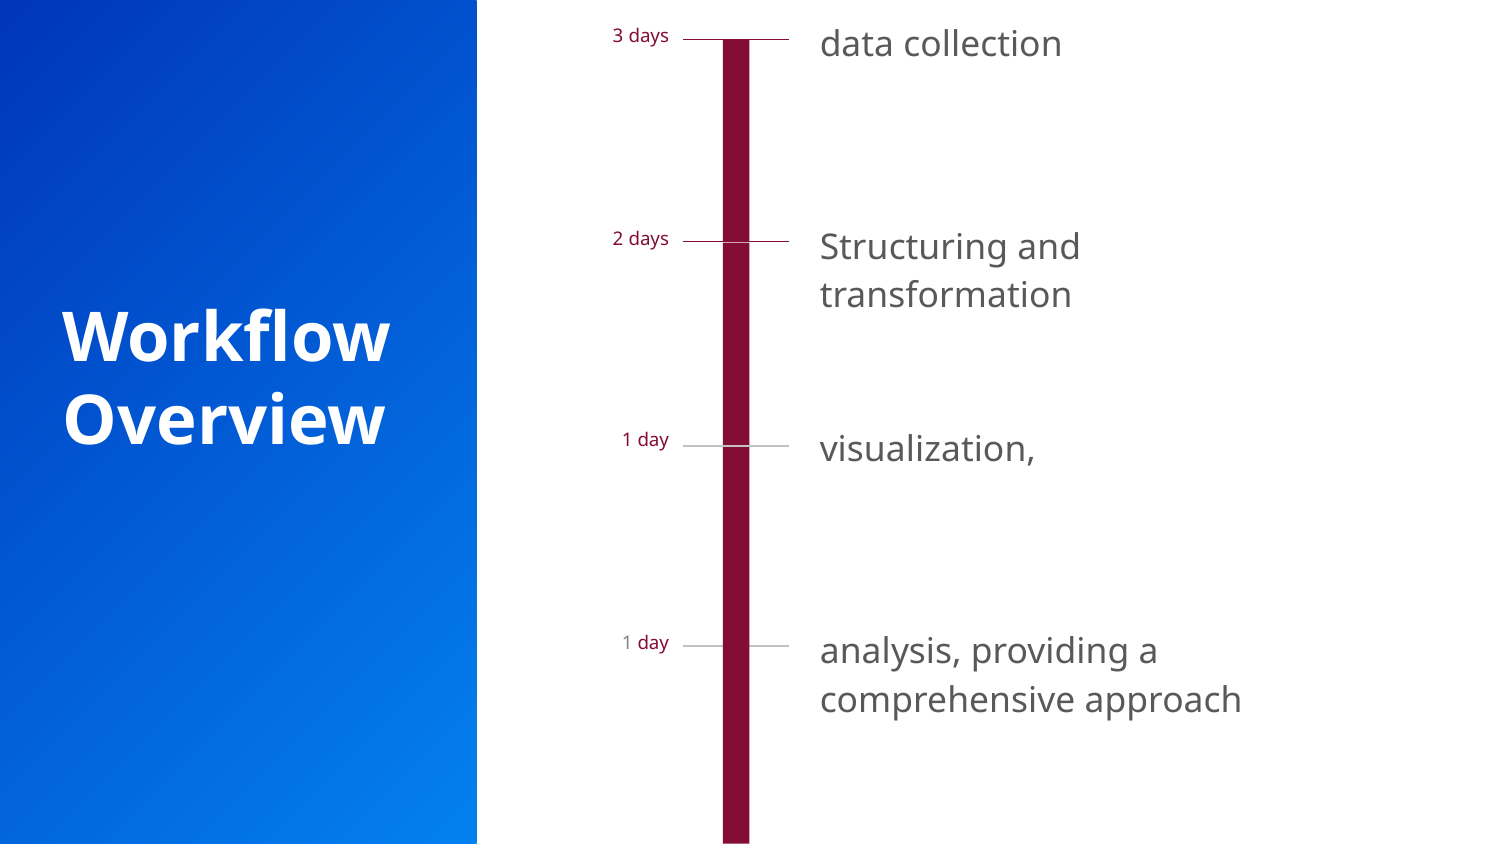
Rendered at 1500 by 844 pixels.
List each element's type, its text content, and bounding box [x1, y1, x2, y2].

text_box visualization, [804, 404, 1347, 460]
text_box [722, 654, 750, 844]
text_box 2 days [533, 207, 678, 278]
text_box analysis, providing a comprehensive approach [804, 606, 1347, 663]
text_box data collection [804, 0, 1347, 56]
title Workflow Overview [47, 277, 523, 479]
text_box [683, 241, 789, 444]
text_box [683, 39, 789, 241]
text_box [722, 454, 750, 642]
text_box 3 days [533, 5, 684, 76]
text_box Structuring and transformation [804, 202, 1347, 259]
text_box 1 day [533, 612, 684, 683]
text_box 1 day [533, 409, 684, 480]
